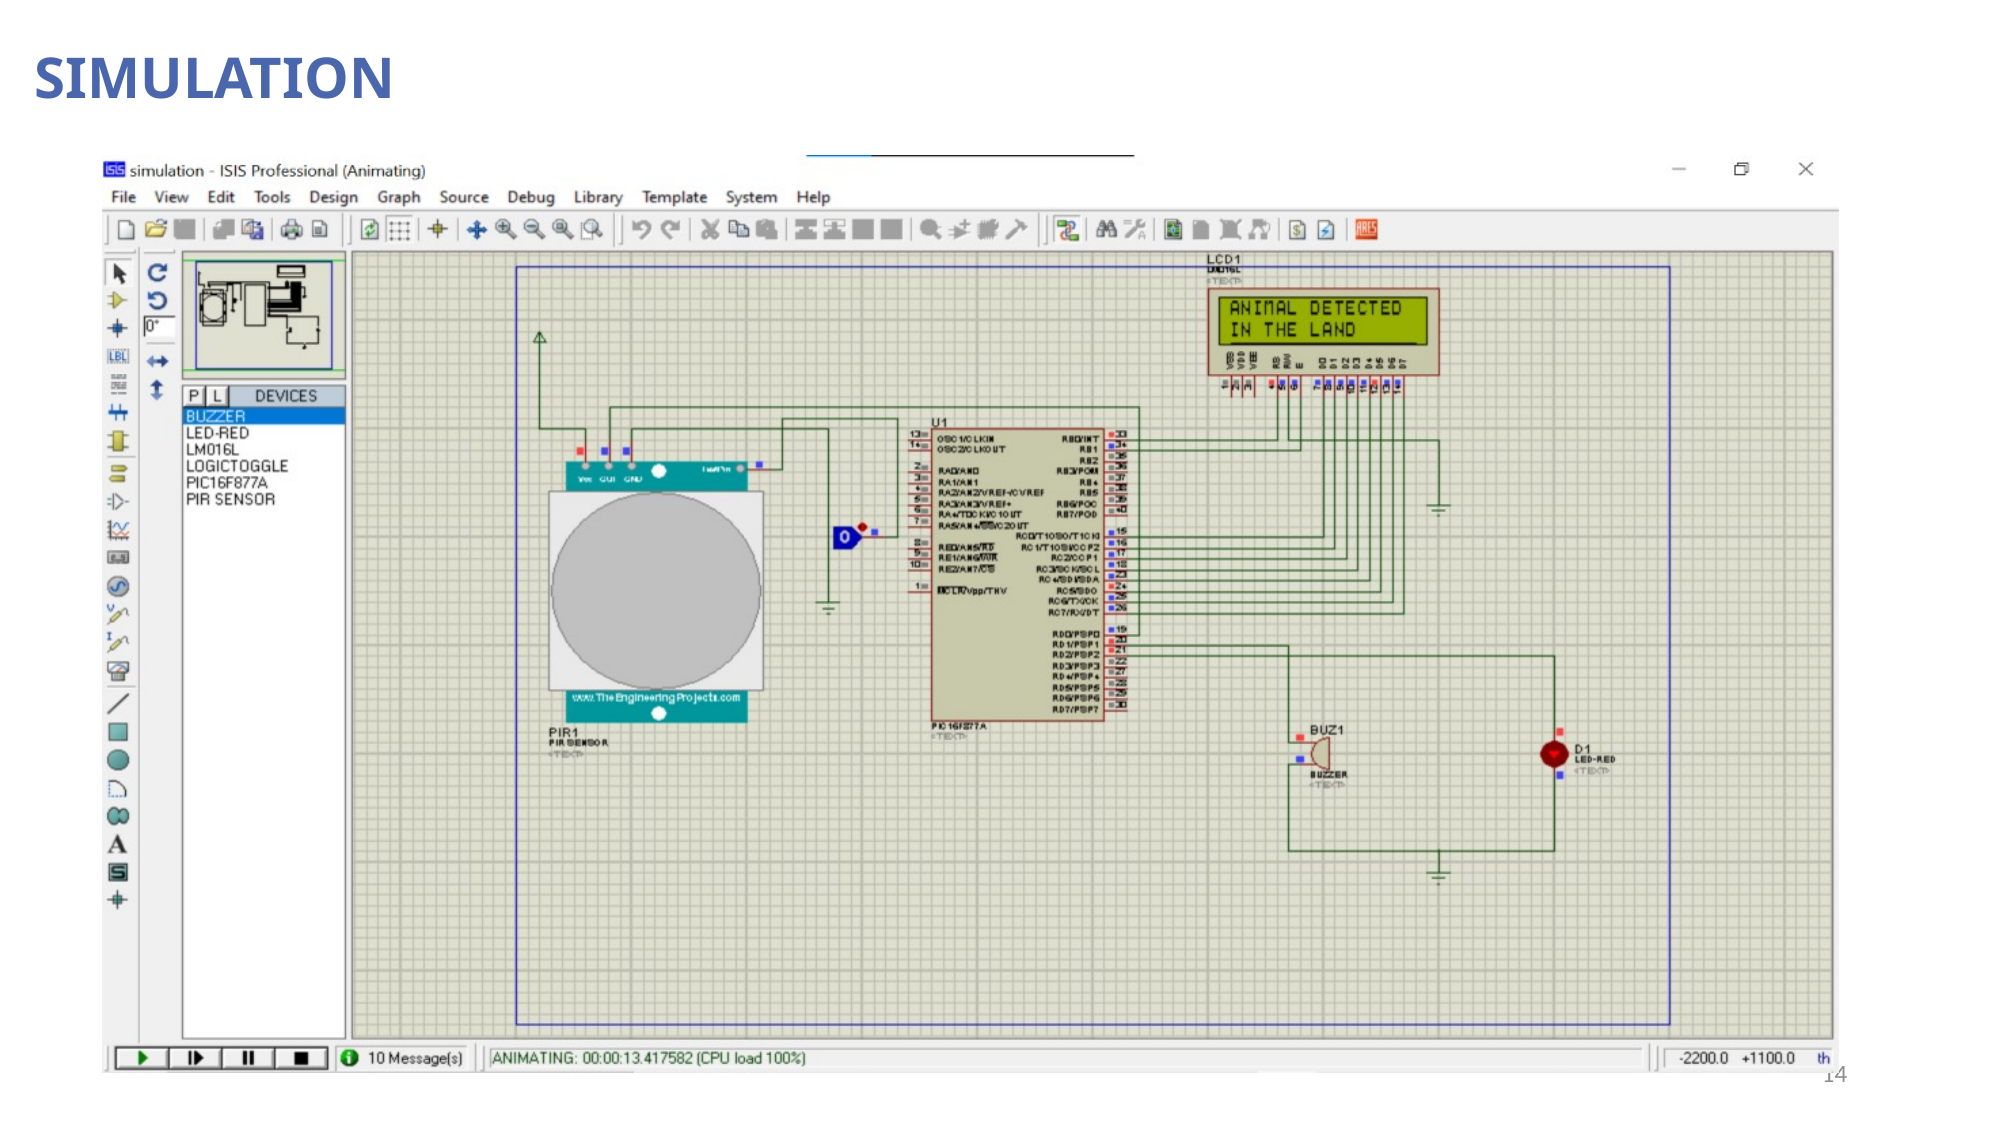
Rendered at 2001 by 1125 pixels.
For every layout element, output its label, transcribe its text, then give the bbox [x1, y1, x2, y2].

slide_number 14 [1412, 1042, 1863, 1103]
text_box SIMULATION [19, 39, 1089, 117]
picture [102, 155, 1839, 1073]
